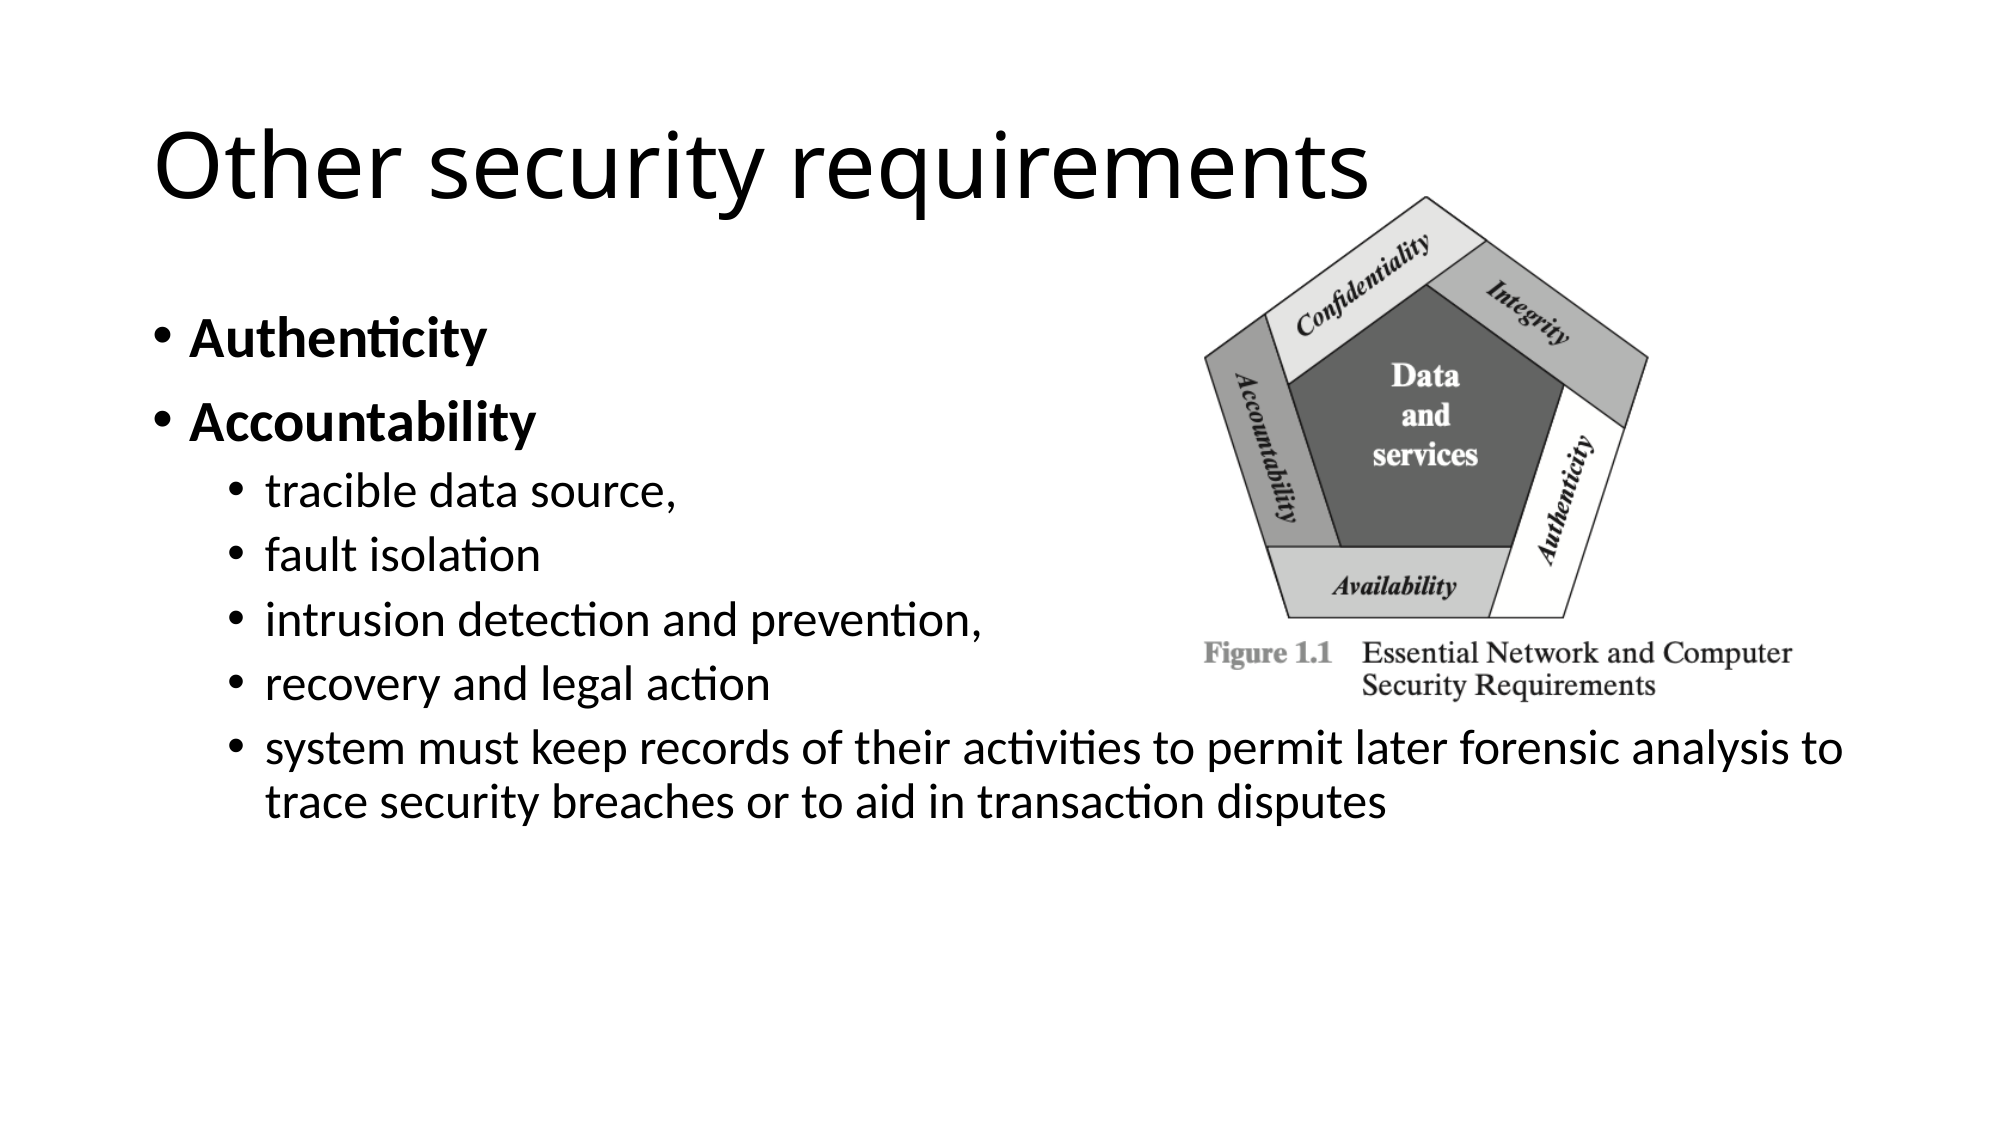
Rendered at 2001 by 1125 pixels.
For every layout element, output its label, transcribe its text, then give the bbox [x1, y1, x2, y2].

list Authenticity Accountability tracible data source, fault isolation intrusion detection and prevention, recovery and legal action system must keep records of their activities to permit later forensic analysis to trace security breaches or to aid in transaction disputes [137, 299, 1863, 1014]
title Other security requirements [137, 59, 1863, 278]
picture [1141, 182, 1803, 714]
